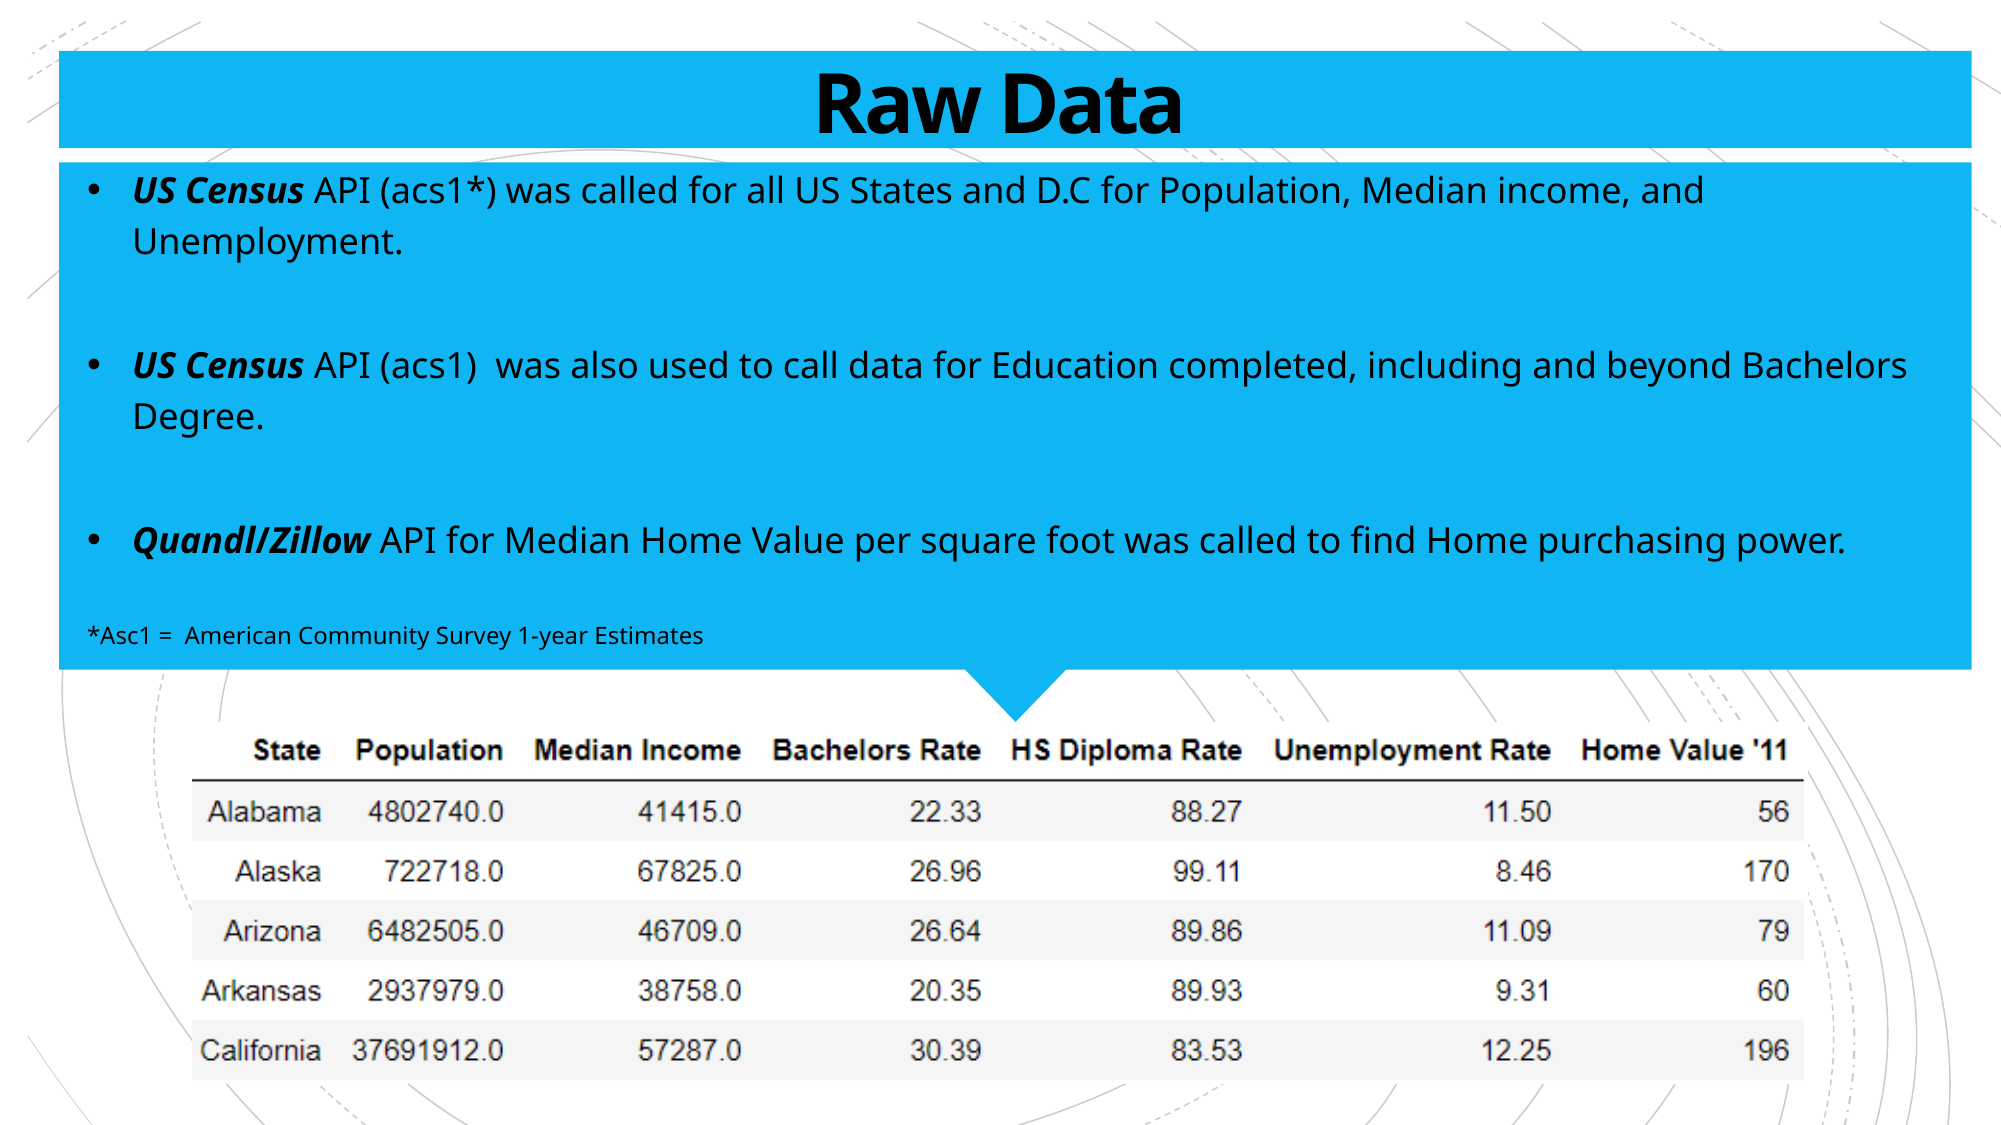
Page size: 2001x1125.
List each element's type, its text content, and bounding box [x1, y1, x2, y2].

title Raw Data [526, 70, 1474, 151]
picture [192, 722, 1808, 1084]
list US Census API (acs1*) was called for all US States and D.C for Population, Median income, and Unemployment. US Census API (acs1) was also used to call data for Education completed, including and beyond Bachelors Degree. Quandl/Zillow API for Median Home Value per square foot was called to find Home purchasing power. *Asc1 = American Community Survey 1-year Estimates [0, 151, 1965, 661]
